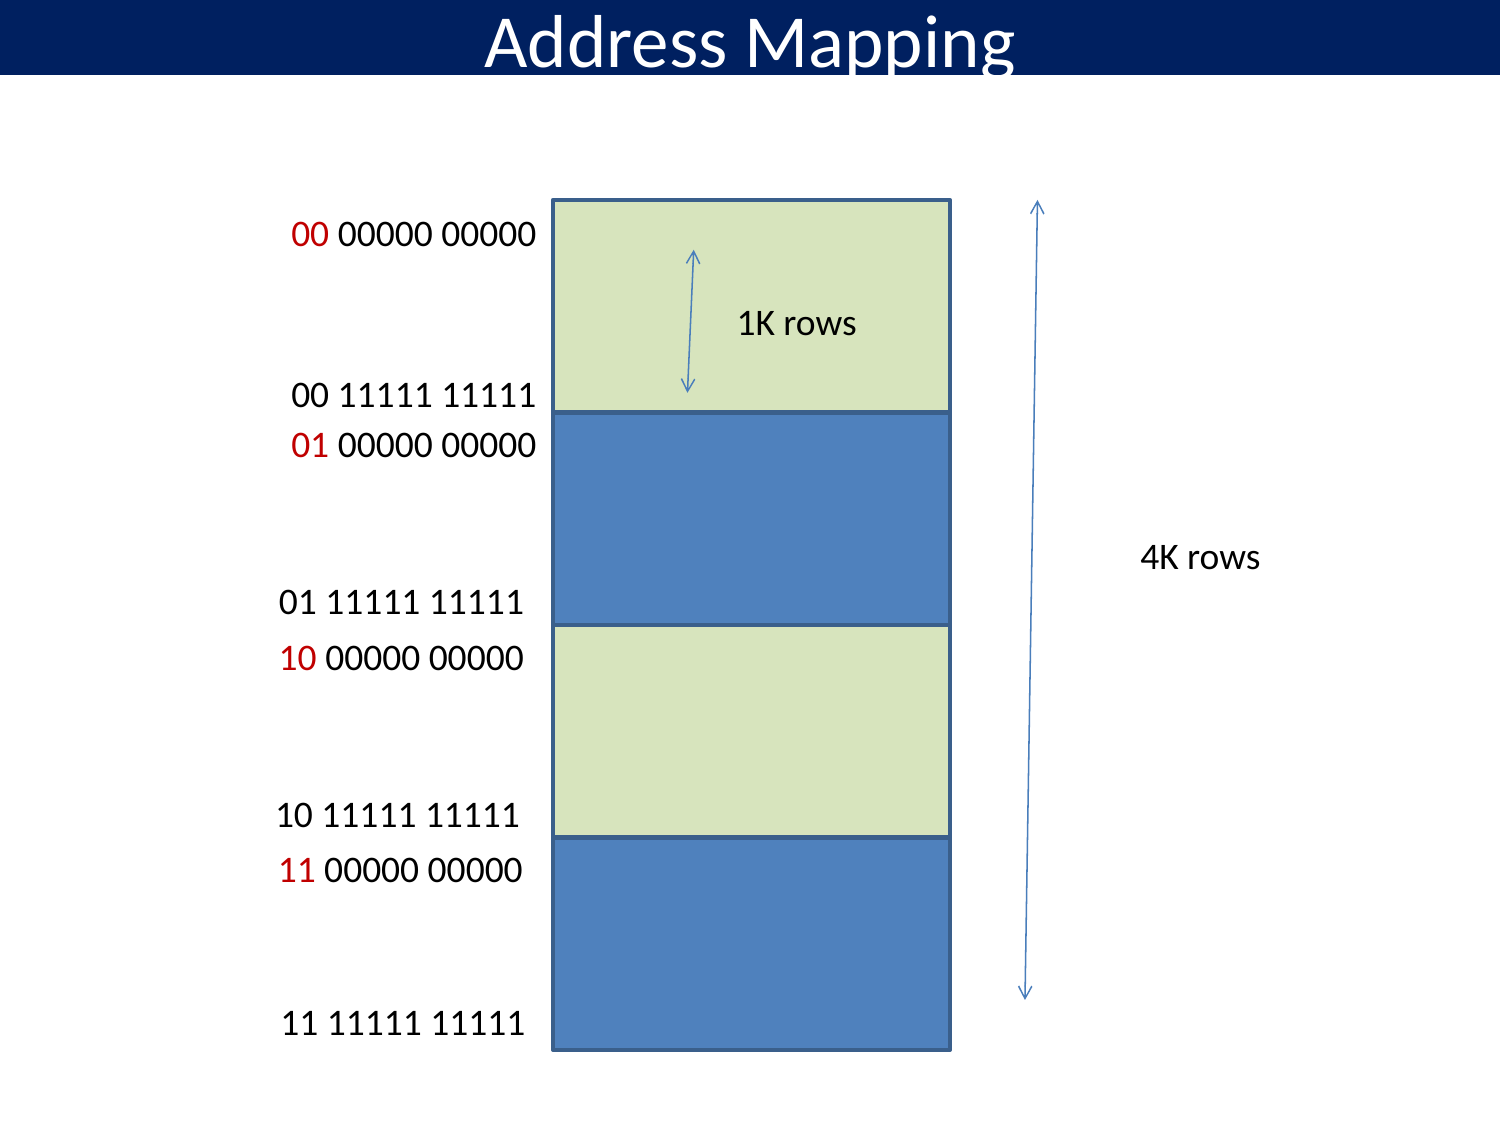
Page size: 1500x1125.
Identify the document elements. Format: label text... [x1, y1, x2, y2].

text_box 01 00000 00000 [276, 423, 552, 473]
text_box 4K rows [1125, 524, 1276, 585]
text_box 11 11111 11111 [265, 990, 541, 1051]
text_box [1024, 199, 1038, 1001]
text_box [551, 839, 952, 1052]
text_box [551, 198, 952, 414]
text_box 1K rows [721, 290, 873, 351]
text_box [551, 414, 952, 623]
title Address Mapping [0, 0, 1500, 75]
text_box [551, 623, 952, 839]
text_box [687, 249, 694, 393]
text_box 00 11111 11111 [276, 362, 552, 423]
text_box 10 11111 11111 [260, 782, 536, 843]
text_box 00 00000 00000 [276, 201, 552, 262]
text_box 01 11111 11111 [264, 569, 539, 625]
text_box 11 00000 00000 [263, 837, 538, 898]
text_box 10 00000 00000 [264, 625, 539, 685]
